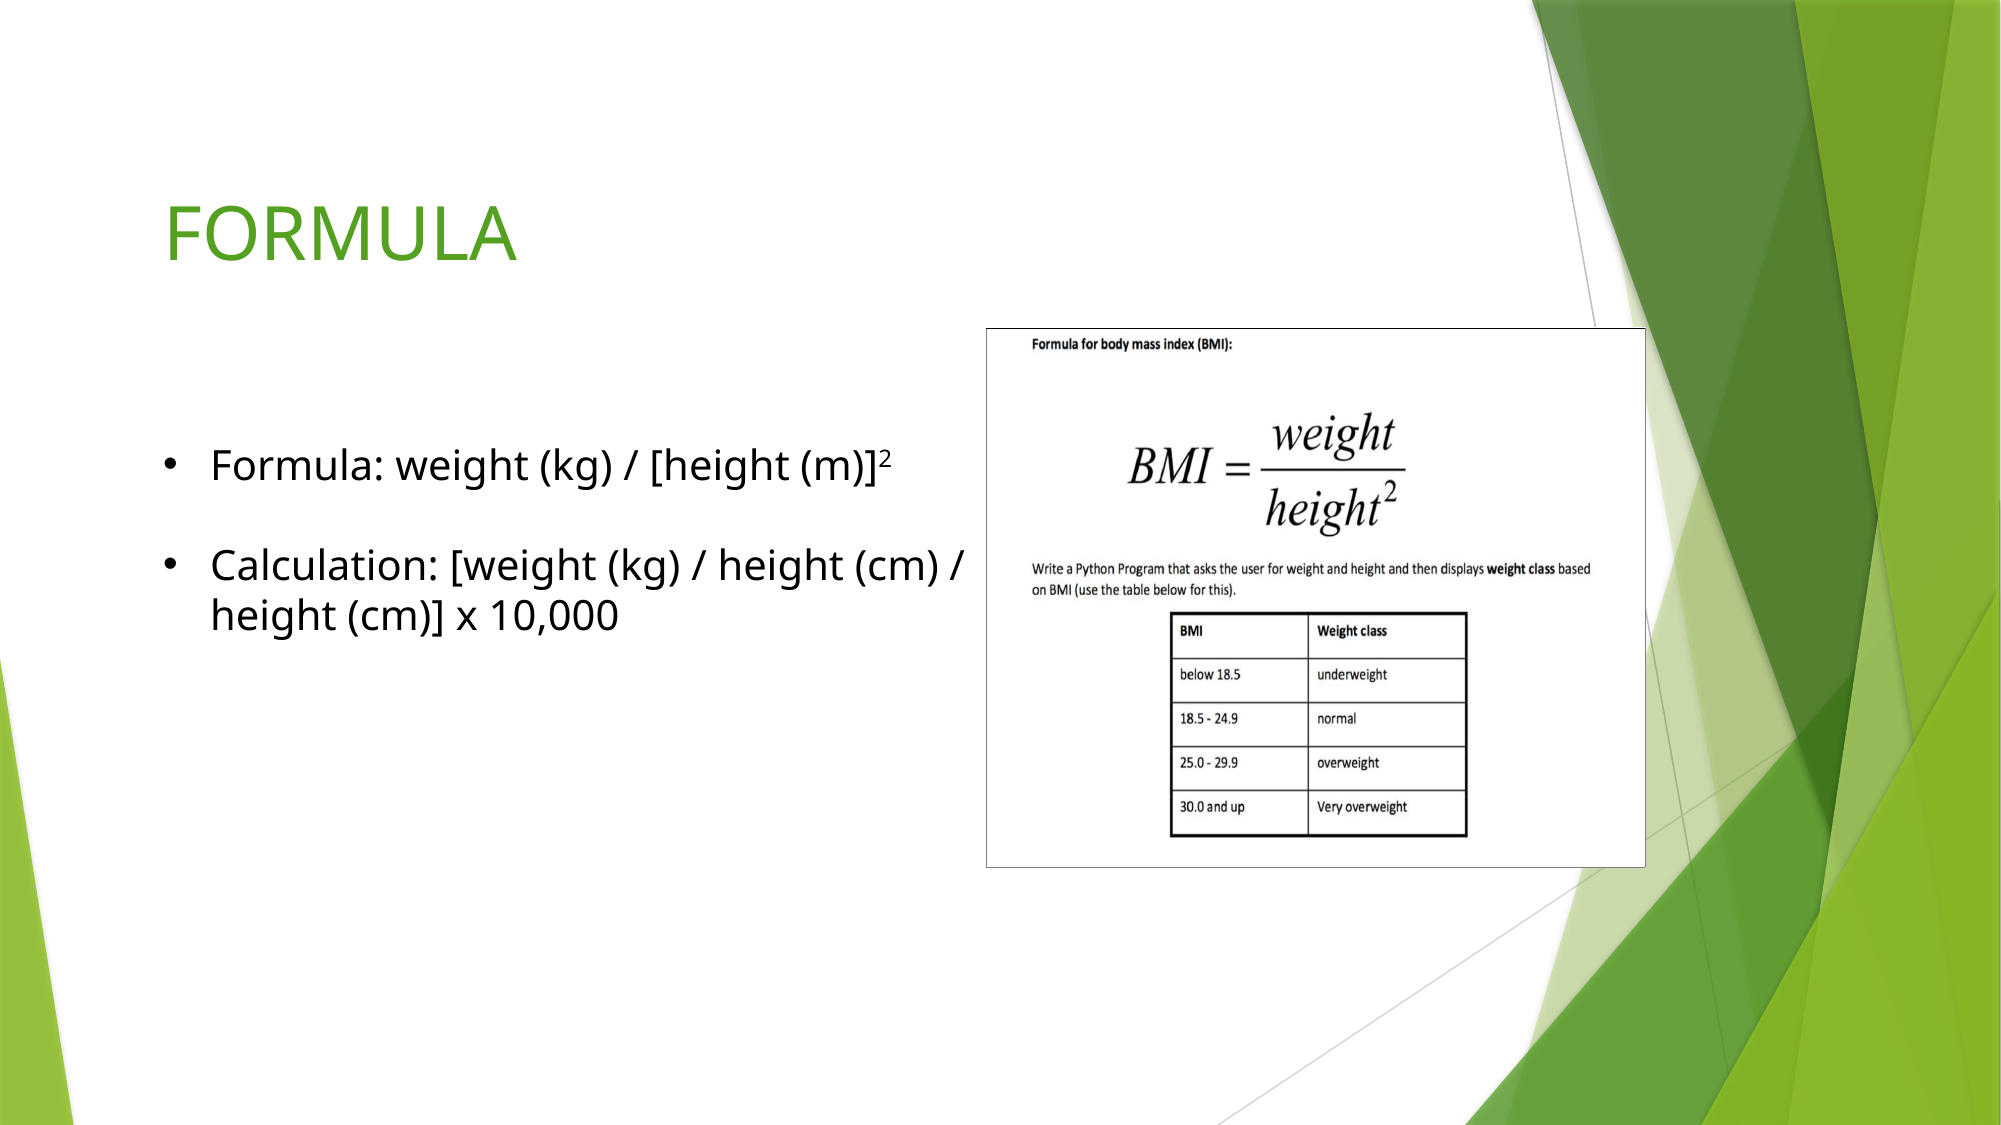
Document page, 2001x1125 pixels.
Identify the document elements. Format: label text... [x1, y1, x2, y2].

picture [985, 327, 1647, 868]
text_box FORMULA [148, 178, 809, 284]
text_box Formula: weight (kg) / [height (m)]2 Calculation: [weight (kg) / height (cm) / height (cm)] x 10,000 [148, 431, 980, 691]
